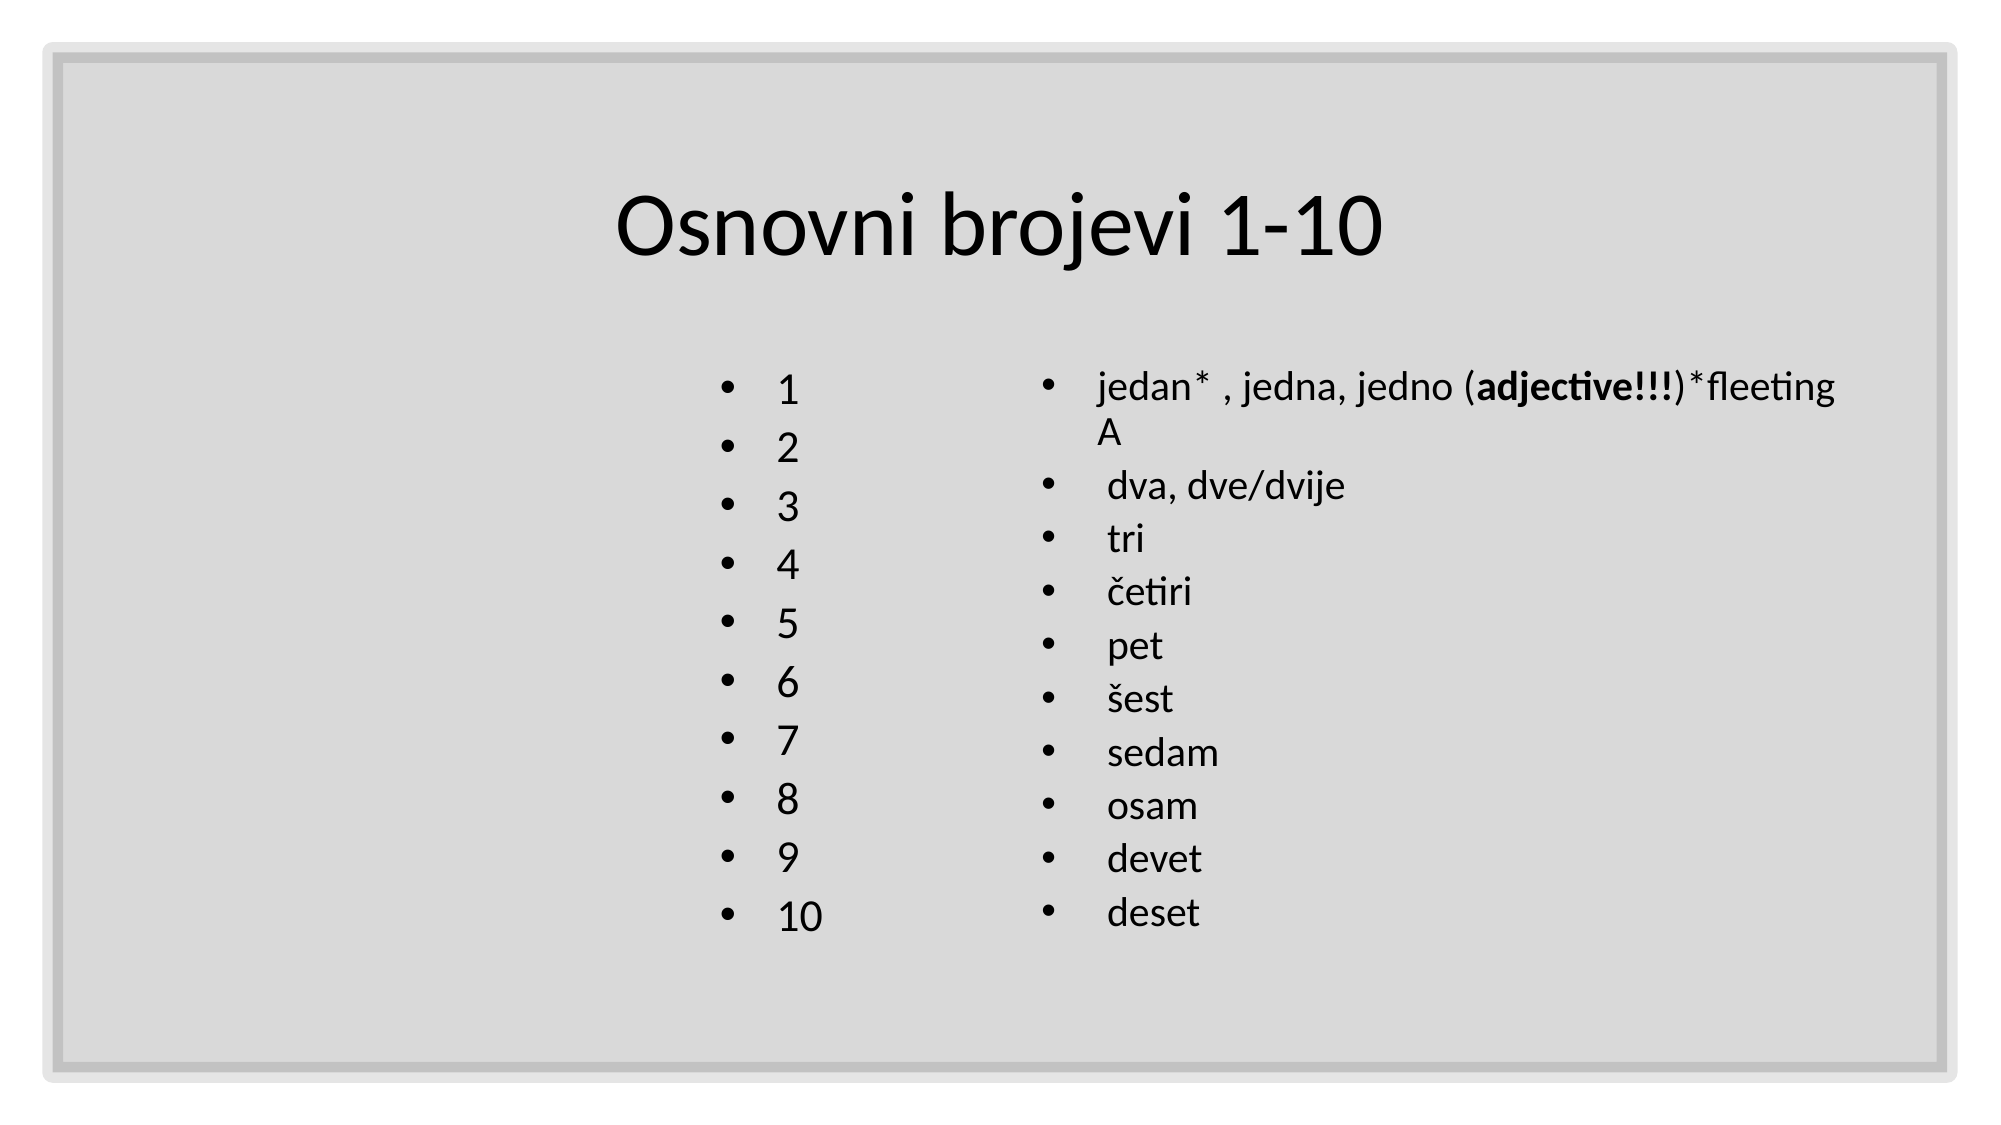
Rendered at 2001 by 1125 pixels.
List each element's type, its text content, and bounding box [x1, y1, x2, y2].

title Osnovni brojevi 1-10 [137, 109, 1863, 328]
list 1 2 3 4 5 6 7 8 9 10 [704, 357, 980, 980]
list jedan* , jedna, jedno (adjective!!!)*fleeting A dva, dve/dvije tri četiri pet šest sedam osam devet deset [1026, 357, 1863, 980]
text_box [51, 50, 1949, 1074]
